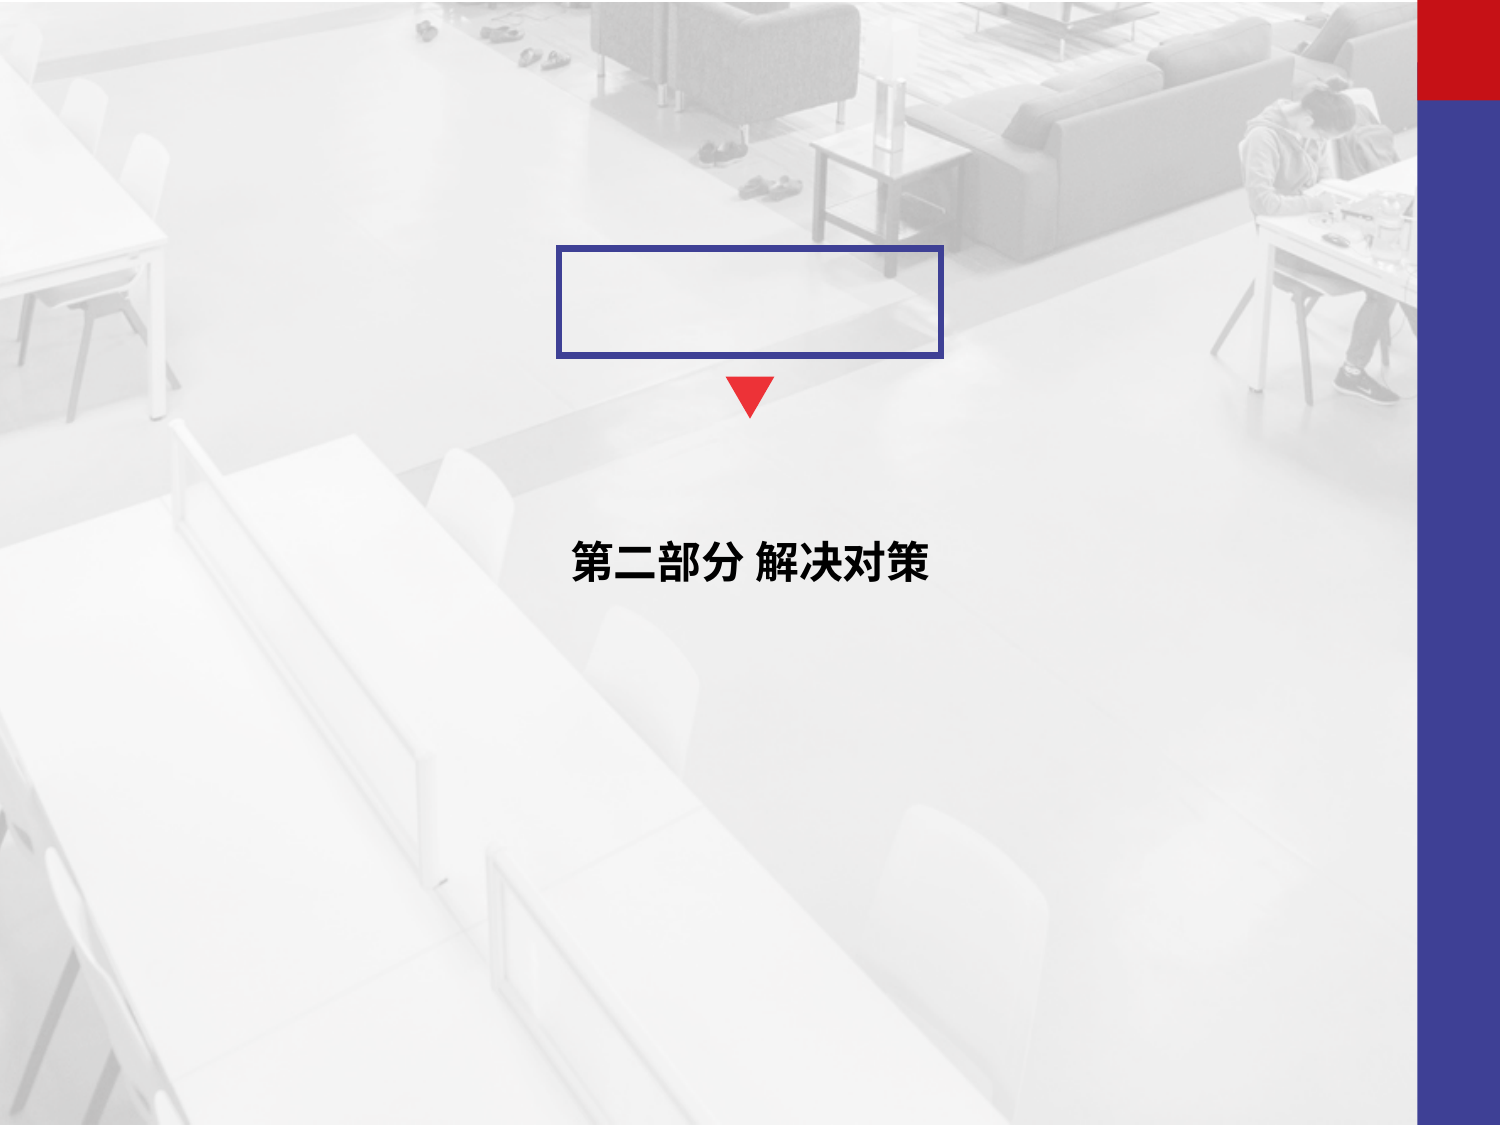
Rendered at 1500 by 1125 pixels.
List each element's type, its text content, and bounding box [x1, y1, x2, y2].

title 第二部分 解决对策 [378, 446, 1122, 682]
